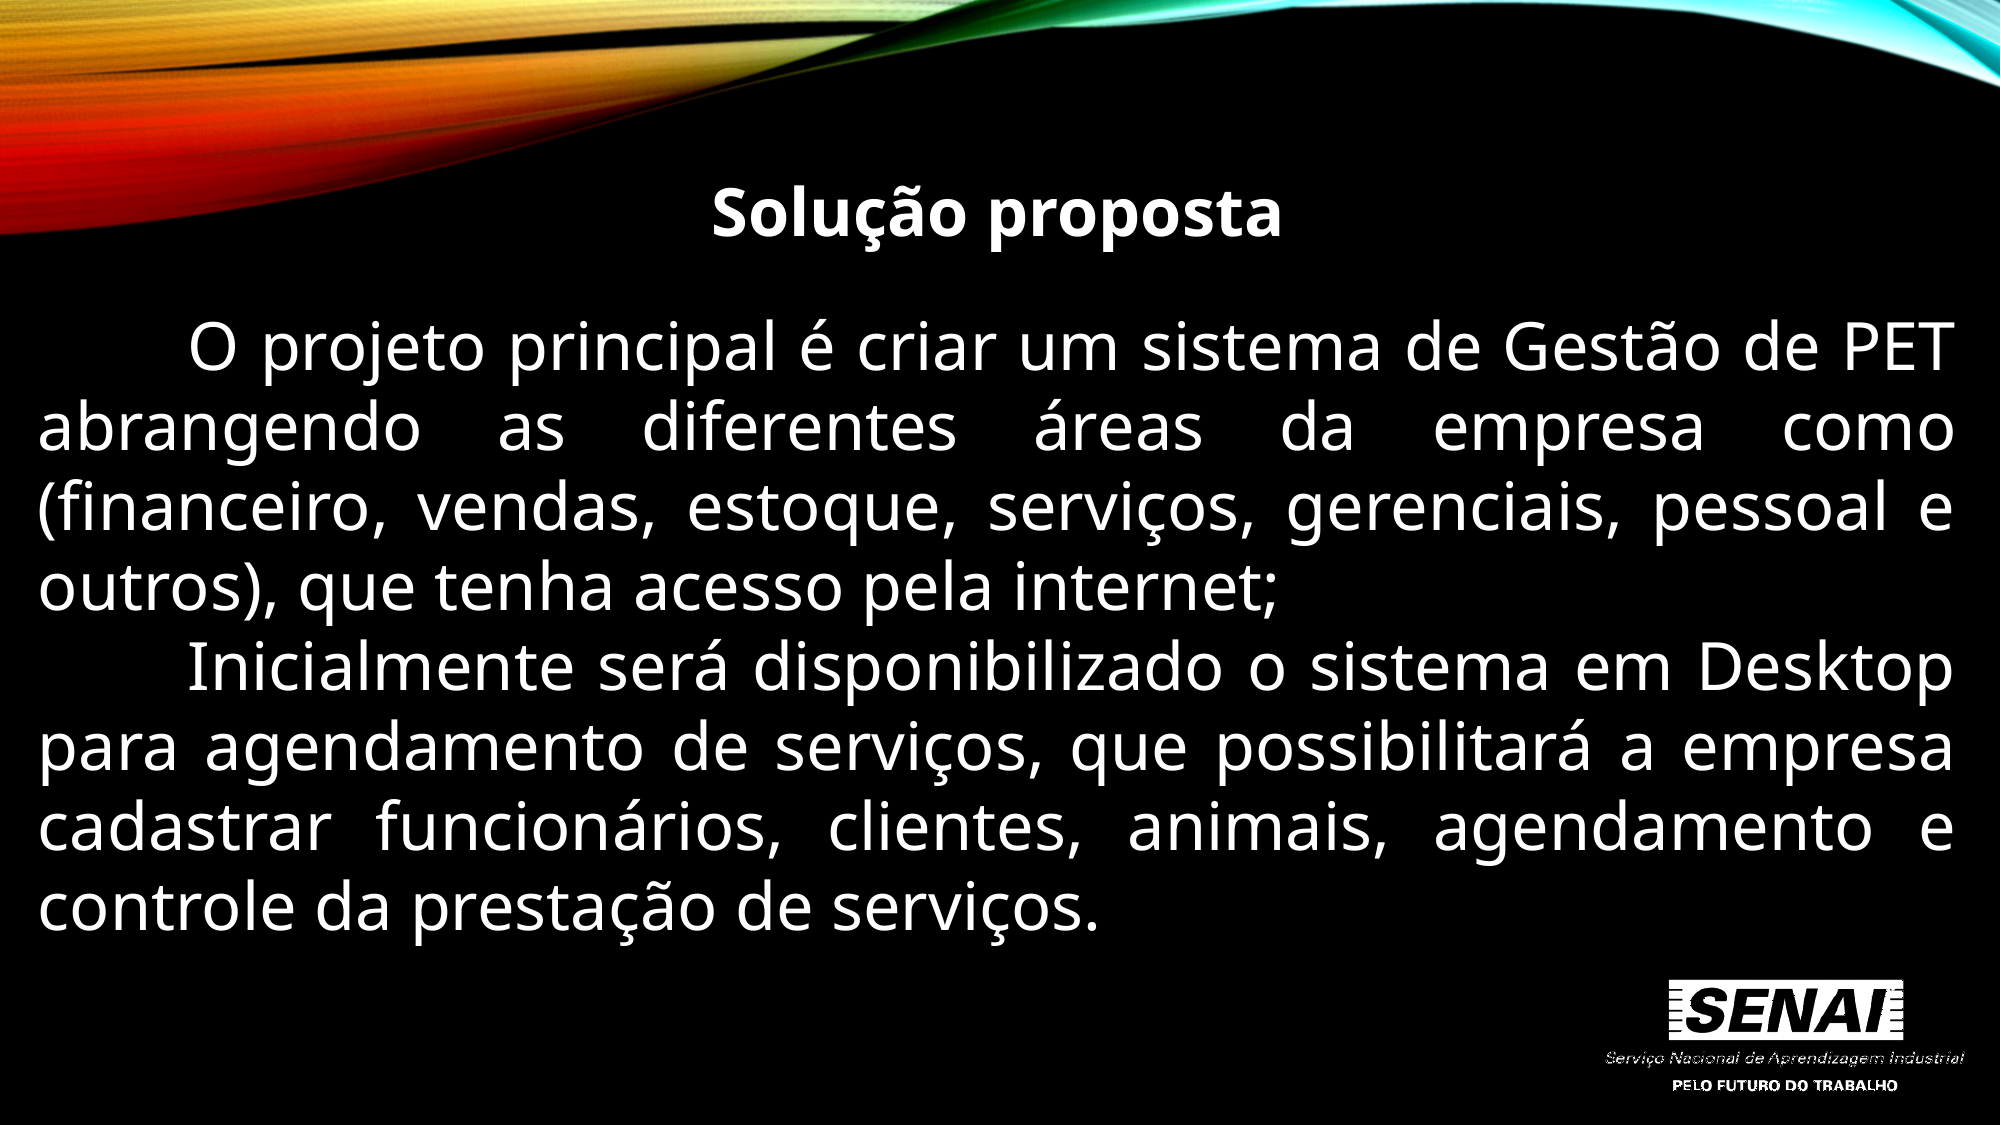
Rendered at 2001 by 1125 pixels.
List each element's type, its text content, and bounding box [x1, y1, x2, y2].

text_box Solução proposta [0, 162, 1999, 258]
picture [1598, 976, 1974, 1097]
picture [0, 0, 2000, 237]
text_box O projeto principal é criar um sistema de Gestão de PET abrangendo as diferentes áreas da empresa como (financeiro, vendas, estoque, serviços, gerenciais, pessoal e outros), que tenha acesso pela internet; Inicialmente será disponibilizado o sistema em Desktop para agendamento de serviços, que possibilitará a empresa cadastrar funcionários, clientes, animais, agendamento e controle da prestação de serviços. [23, 296, 1974, 951]
